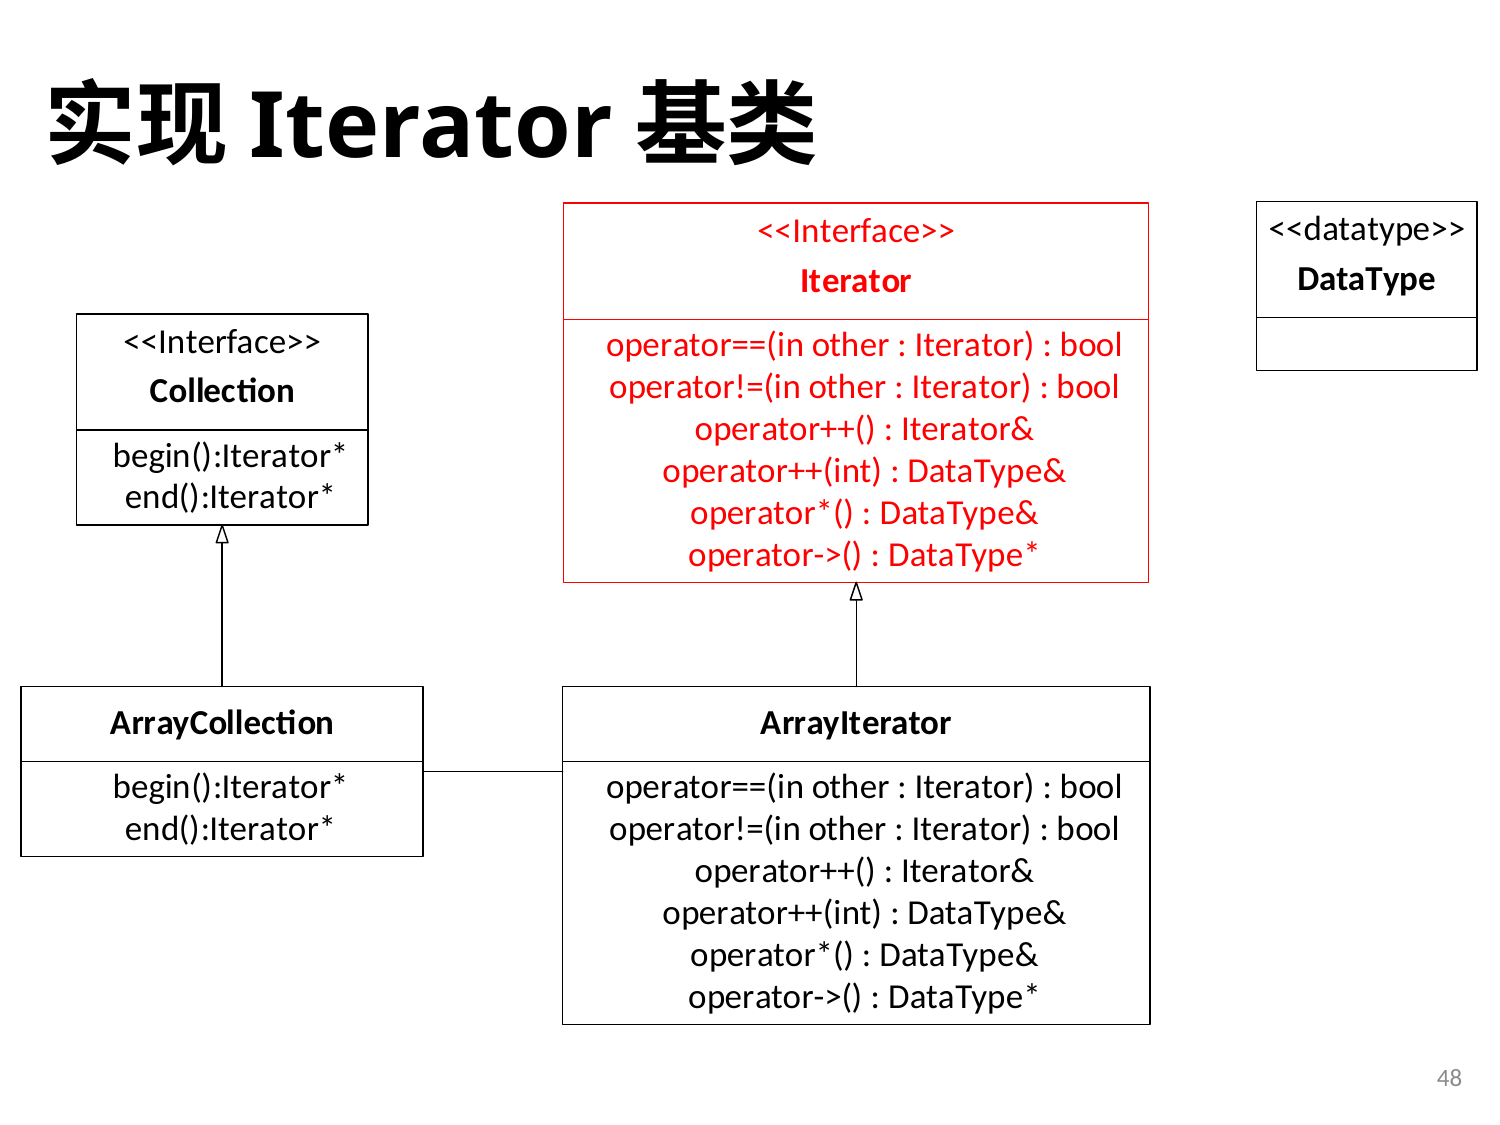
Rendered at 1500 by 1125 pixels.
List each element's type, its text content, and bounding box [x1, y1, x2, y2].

slide_number 48 [1139, 1046, 1478, 1107]
title 实现Iterator基类 [29, 19, 1324, 196]
picture [18, 196, 1483, 1035]
